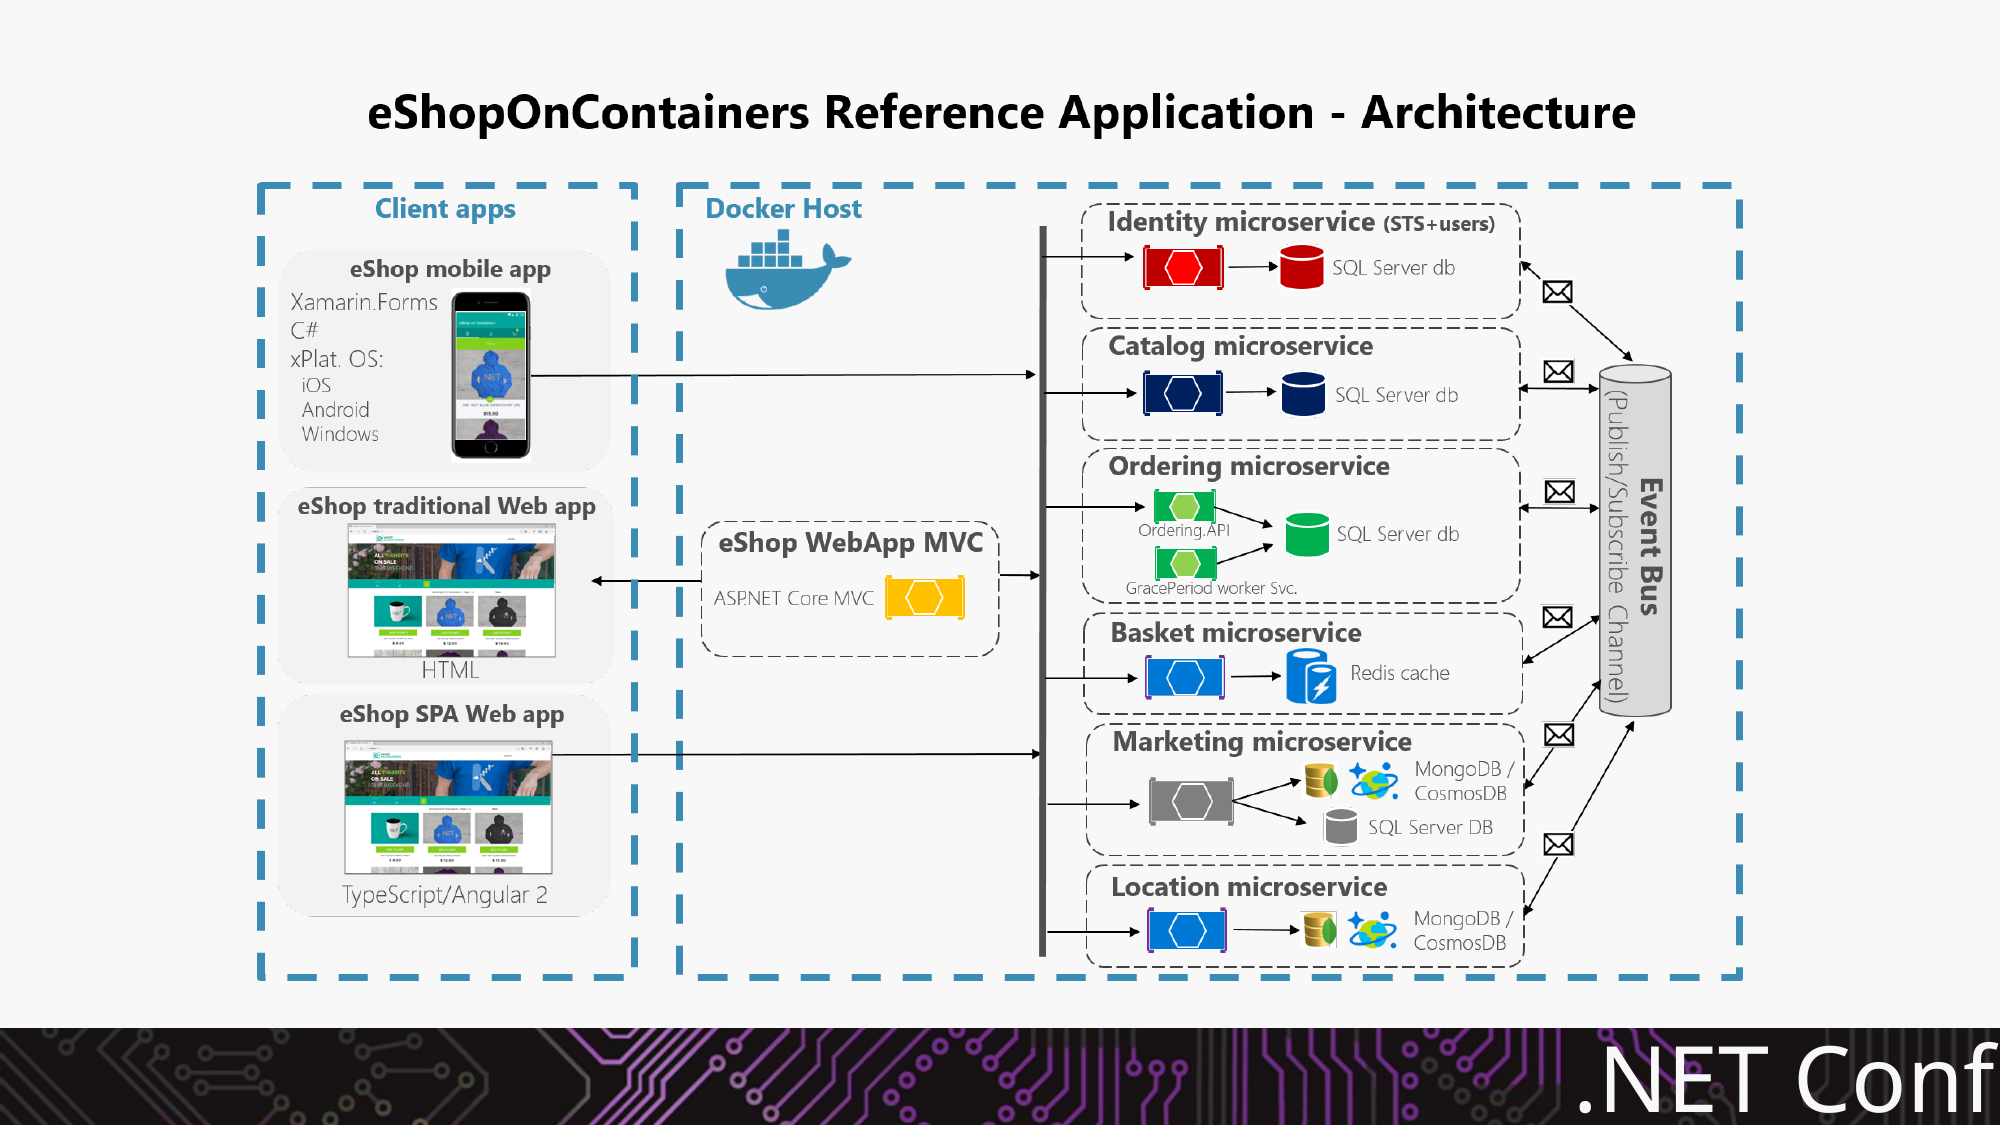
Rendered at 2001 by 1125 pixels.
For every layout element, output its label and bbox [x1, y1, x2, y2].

picture [0, 1028, 2000, 1125]
picture [257, 67, 1743, 982]
